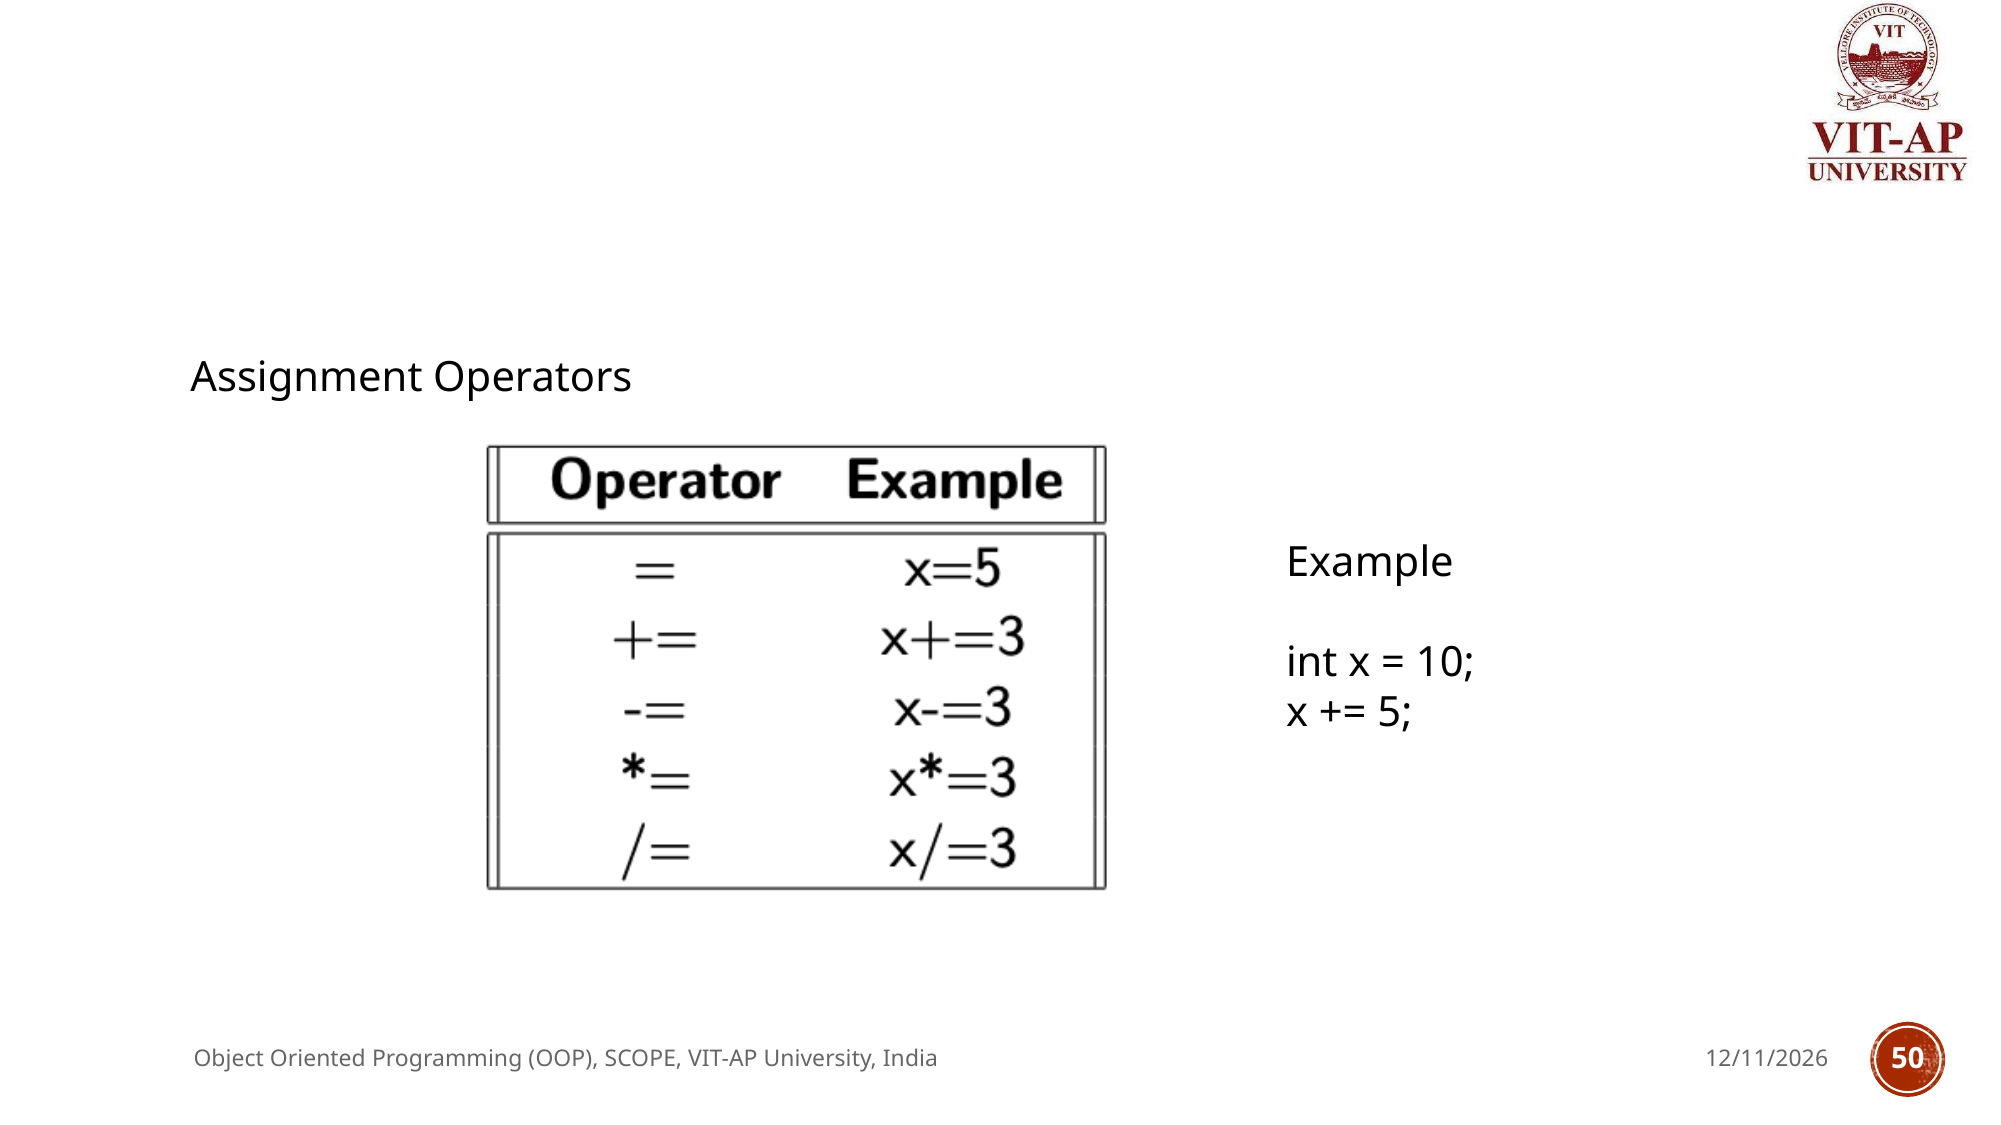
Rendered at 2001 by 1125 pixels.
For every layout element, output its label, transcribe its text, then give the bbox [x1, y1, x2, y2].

picture [477, 438, 1117, 897]
slide_number 50 [1855, 1028, 1961, 1089]
list Assignment Operators [175, 348, 1826, 1013]
picture [1784, 0, 2000, 216]
footer Object Oriented Programming (OOP), SCOPE, VIT-AP University, India [178, 1028, 1217, 1089]
text_box Example int x = 10; x += 5; [1271, 526, 1775, 742]
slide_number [1306, 1028, 1844, 1089]
